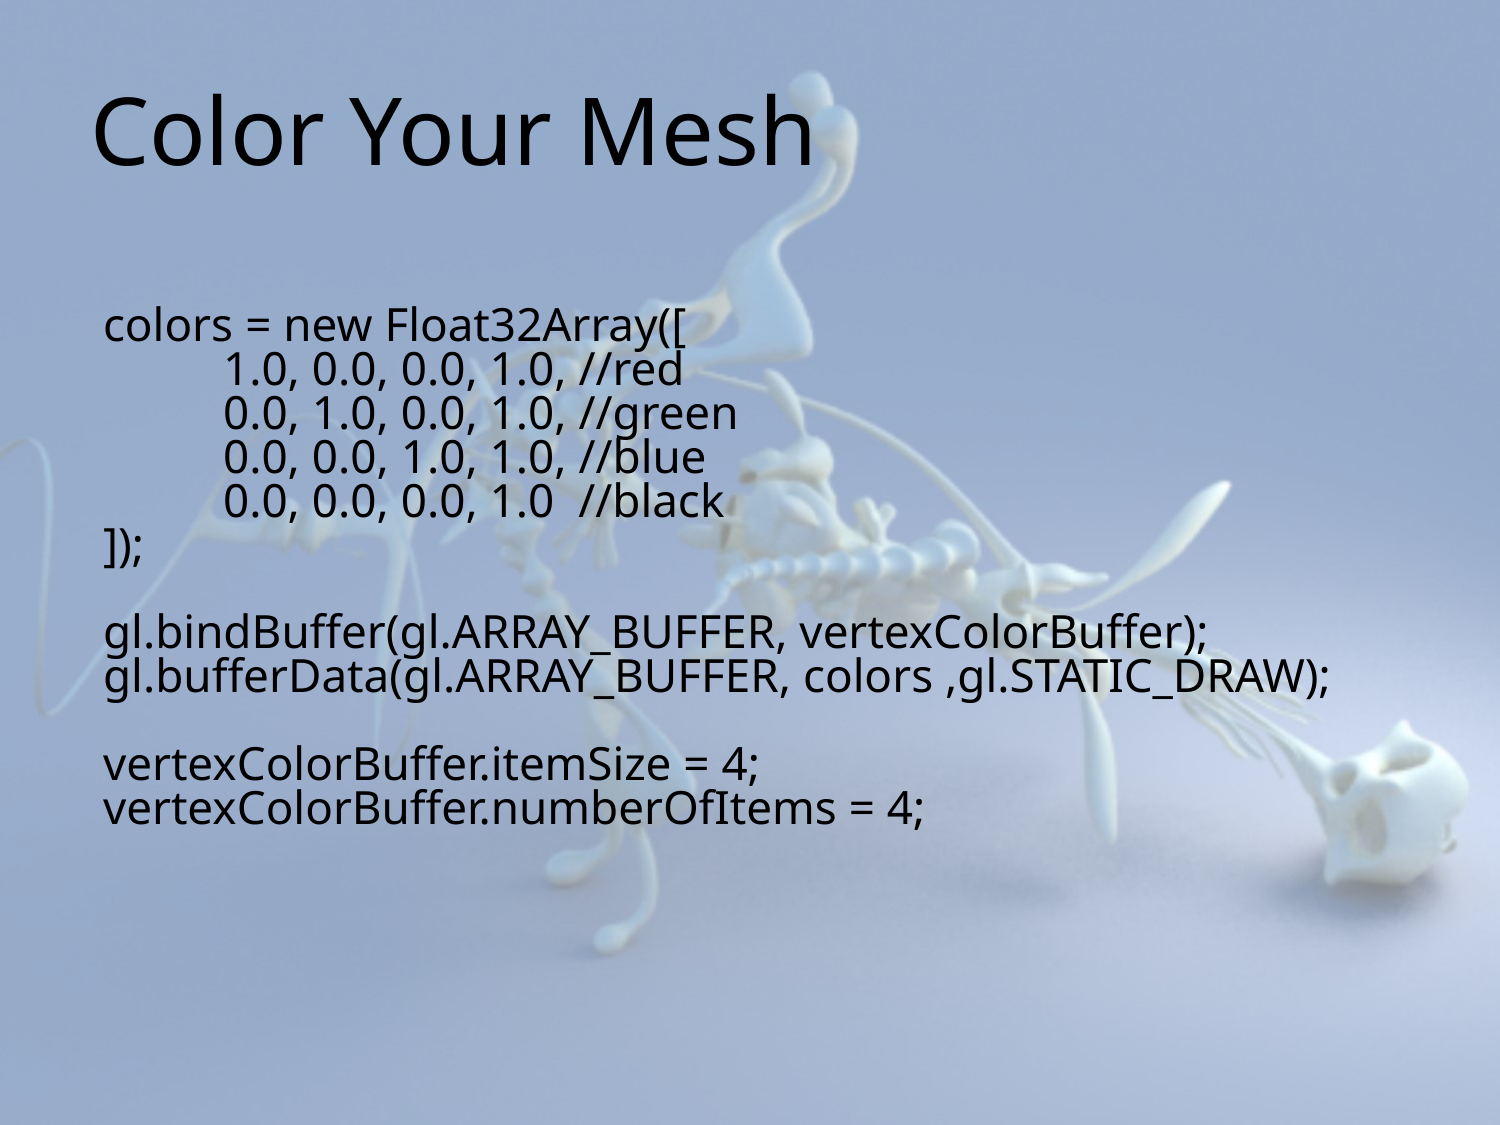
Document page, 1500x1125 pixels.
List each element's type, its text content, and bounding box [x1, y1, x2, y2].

list colors = new Float32Array([ 1.0, 0.0, 0.0, 1.0, //red 0.0, 1.0, 0.0, 1.0, //green 0.0, 0.0, 1.0, 1.0, //blue 0.0, 0.0, 0.0, 1.0 //black ]); gl.bindBuffer(gl.ARRAY_BUFFER, vertexColorBuffer); gl.bufferData(gl.ARRAY_BUFFER, colors ,gl.STATIC_DRAW); vertexColorBuffer.itemSize = 4; vertexColorBuffer.numberOfItems = 4; [75, 291, 1425, 1050]
picture [0, 0, 1500, 1125]
title Color Your Mesh [75, 25, 1425, 231]
